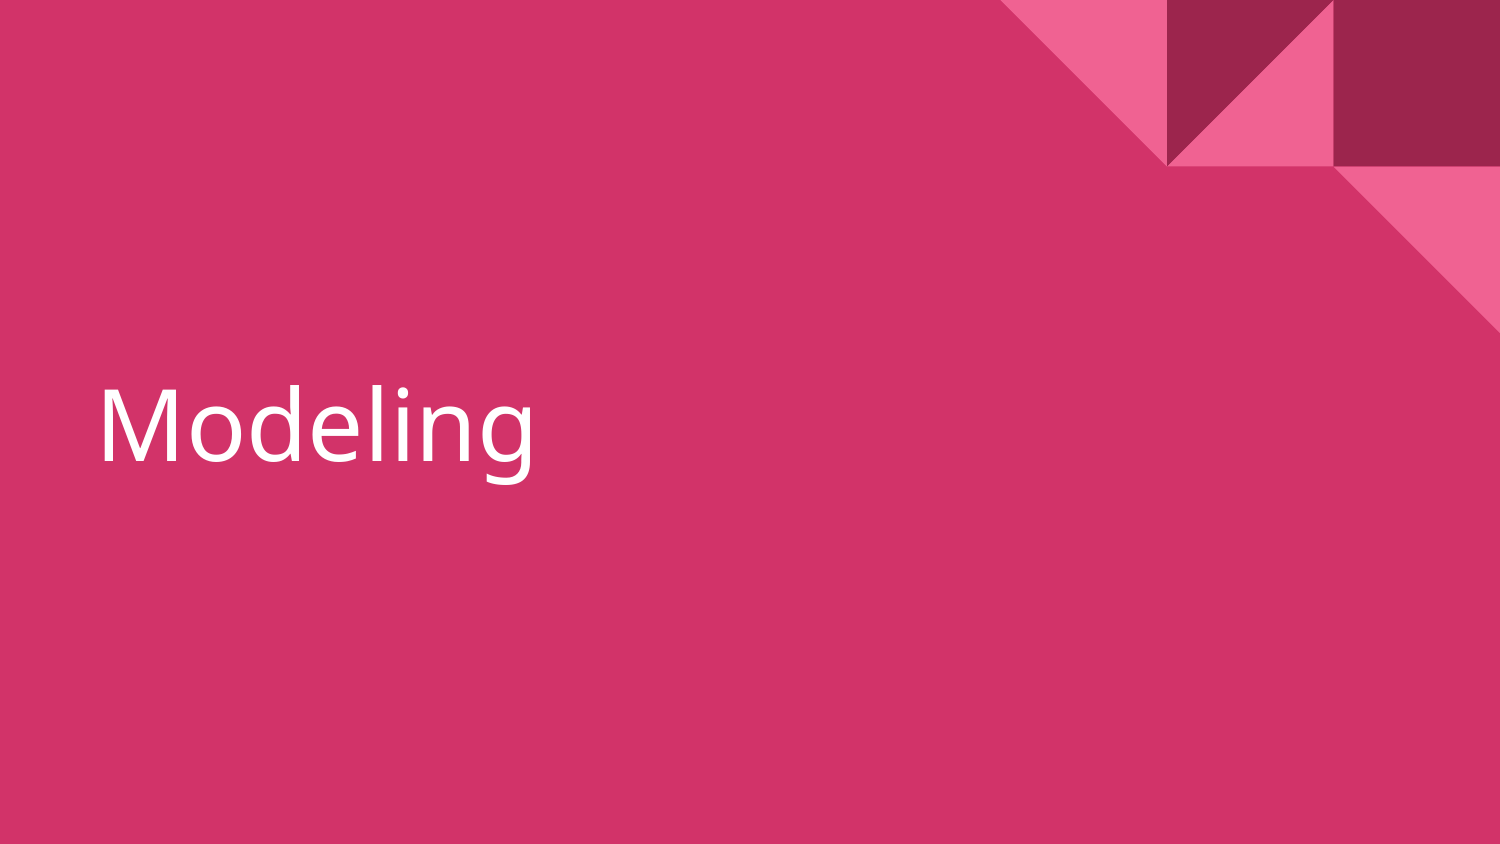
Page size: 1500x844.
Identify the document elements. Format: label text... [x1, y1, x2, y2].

title Modeling [80, 86, 1003, 758]
